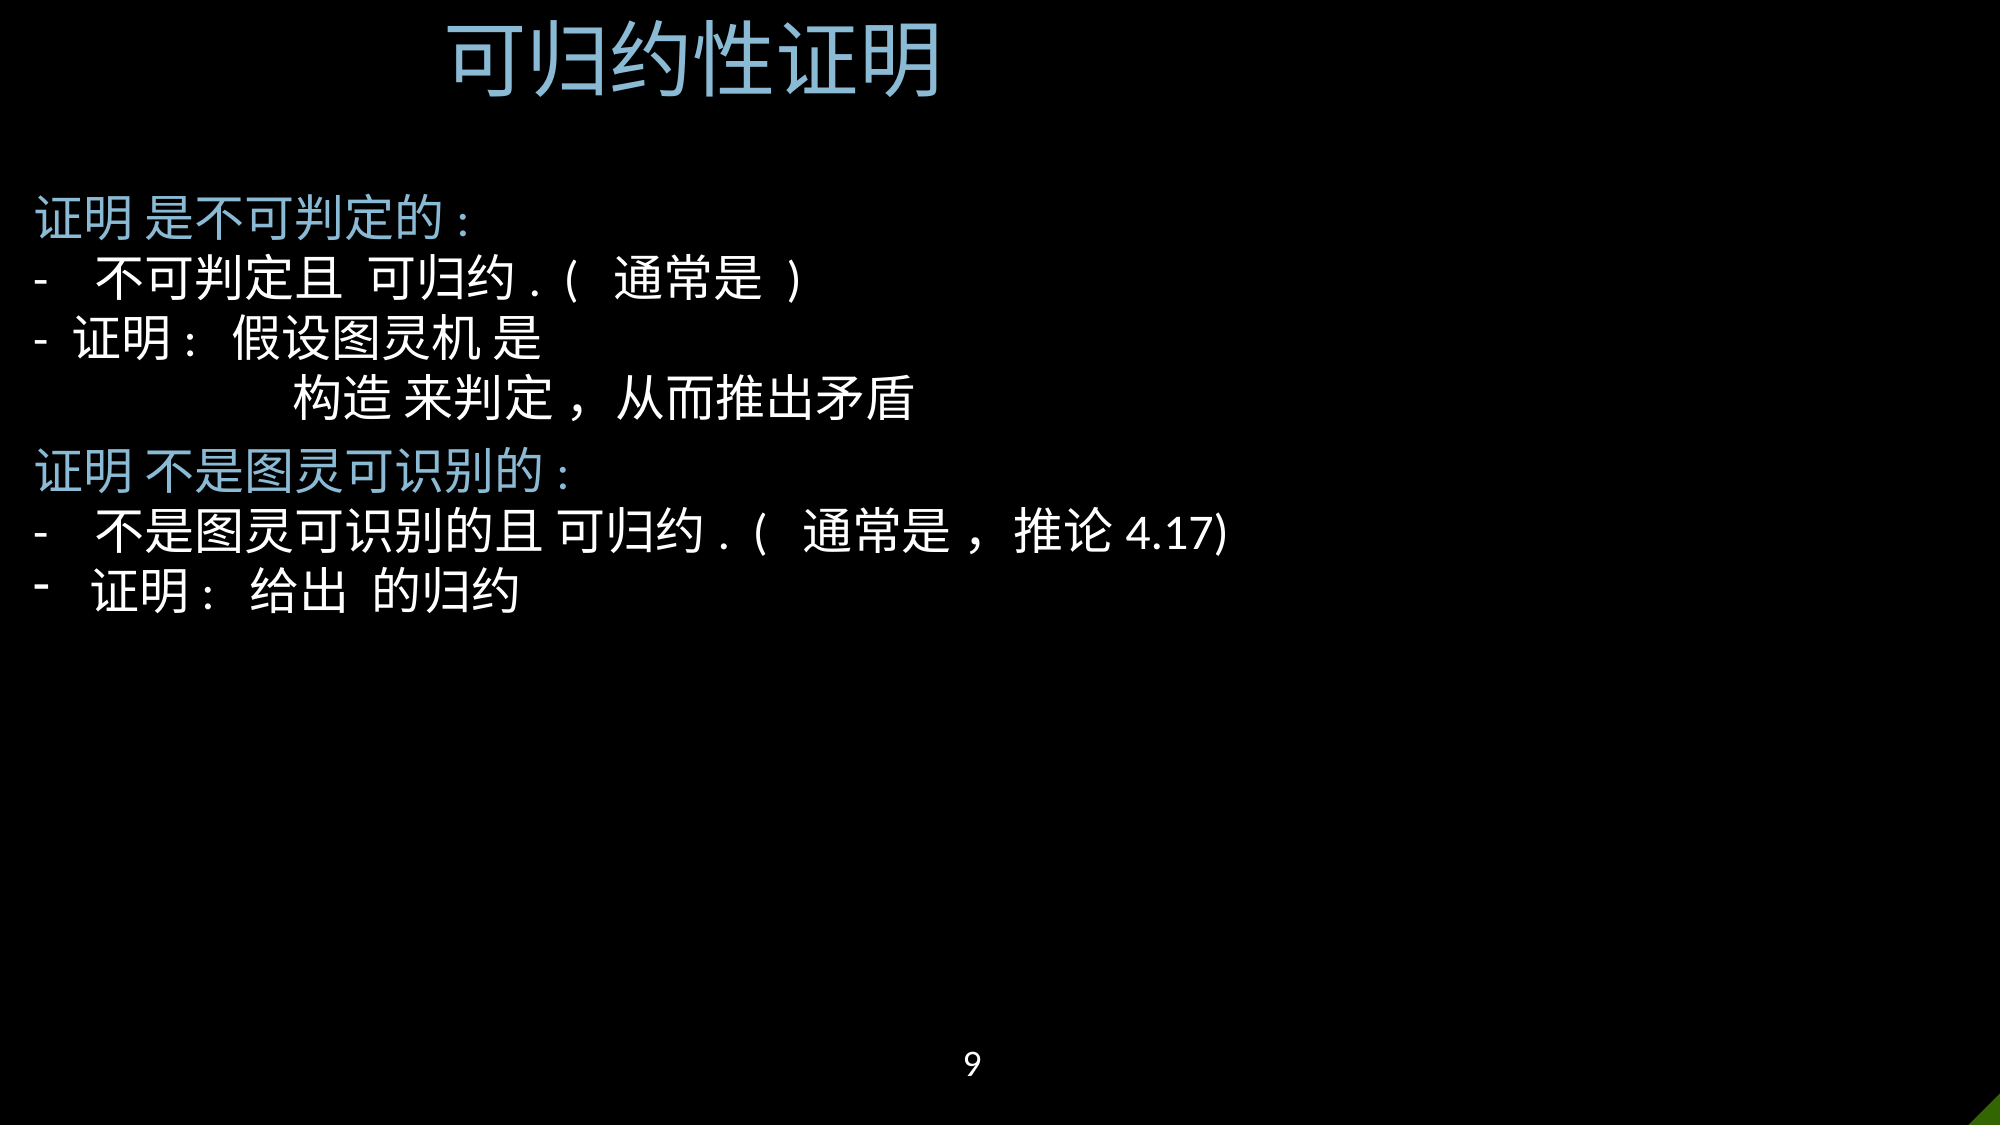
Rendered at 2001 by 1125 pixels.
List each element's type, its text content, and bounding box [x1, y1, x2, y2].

text_box 可归约性证明 [0, 0, 1386, 115]
text_box 9 [948, 1031, 997, 1092]
text_box [1968, 1093, 2000, 1125]
